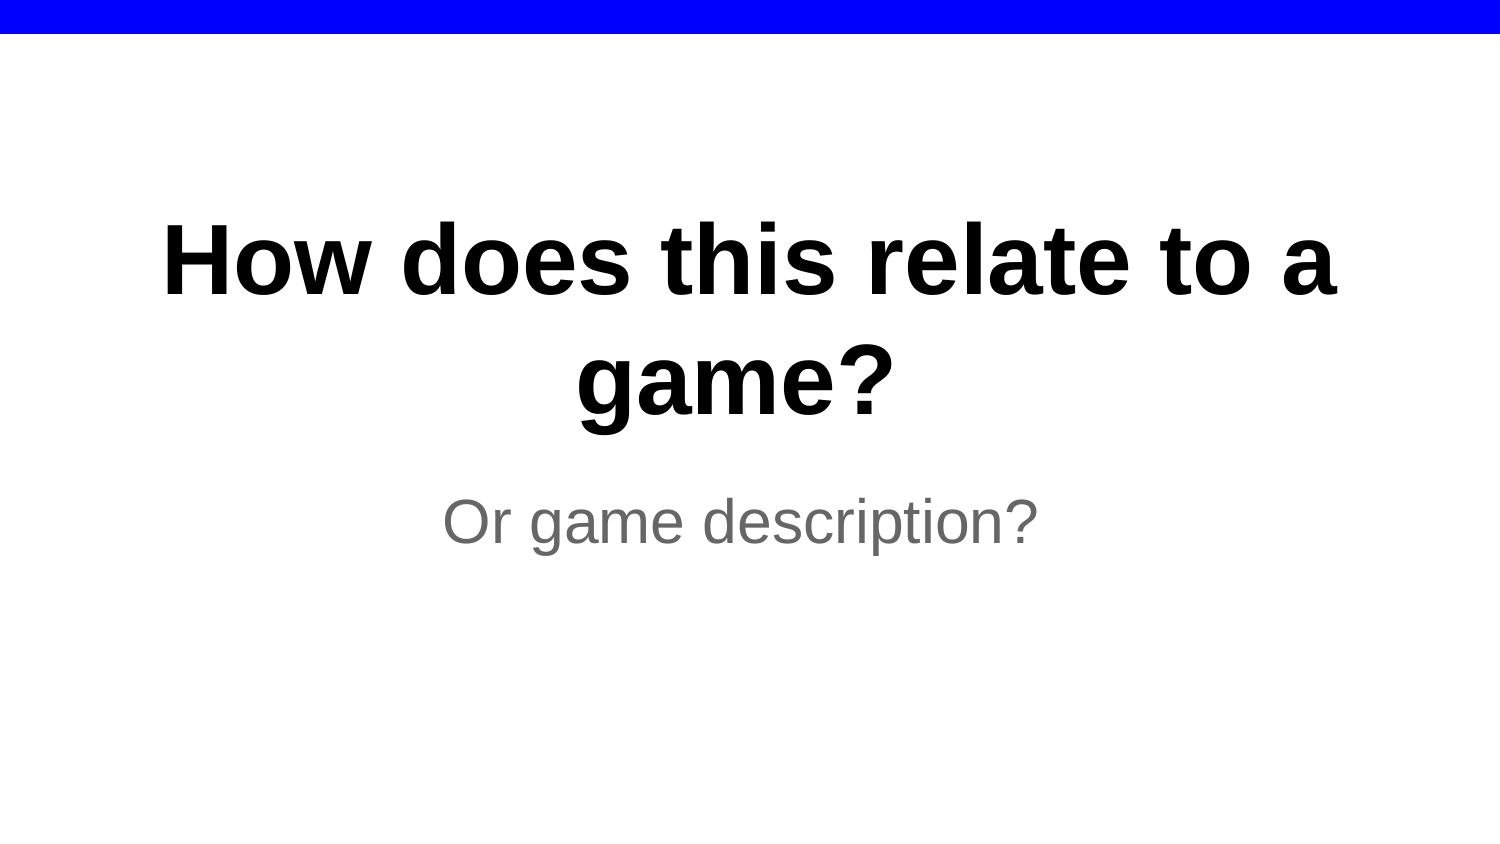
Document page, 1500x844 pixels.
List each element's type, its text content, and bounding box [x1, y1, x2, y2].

subtitle Or game description? [112, 465, 1388, 595]
title How does this relate to a game? [112, 259, 1388, 450]
